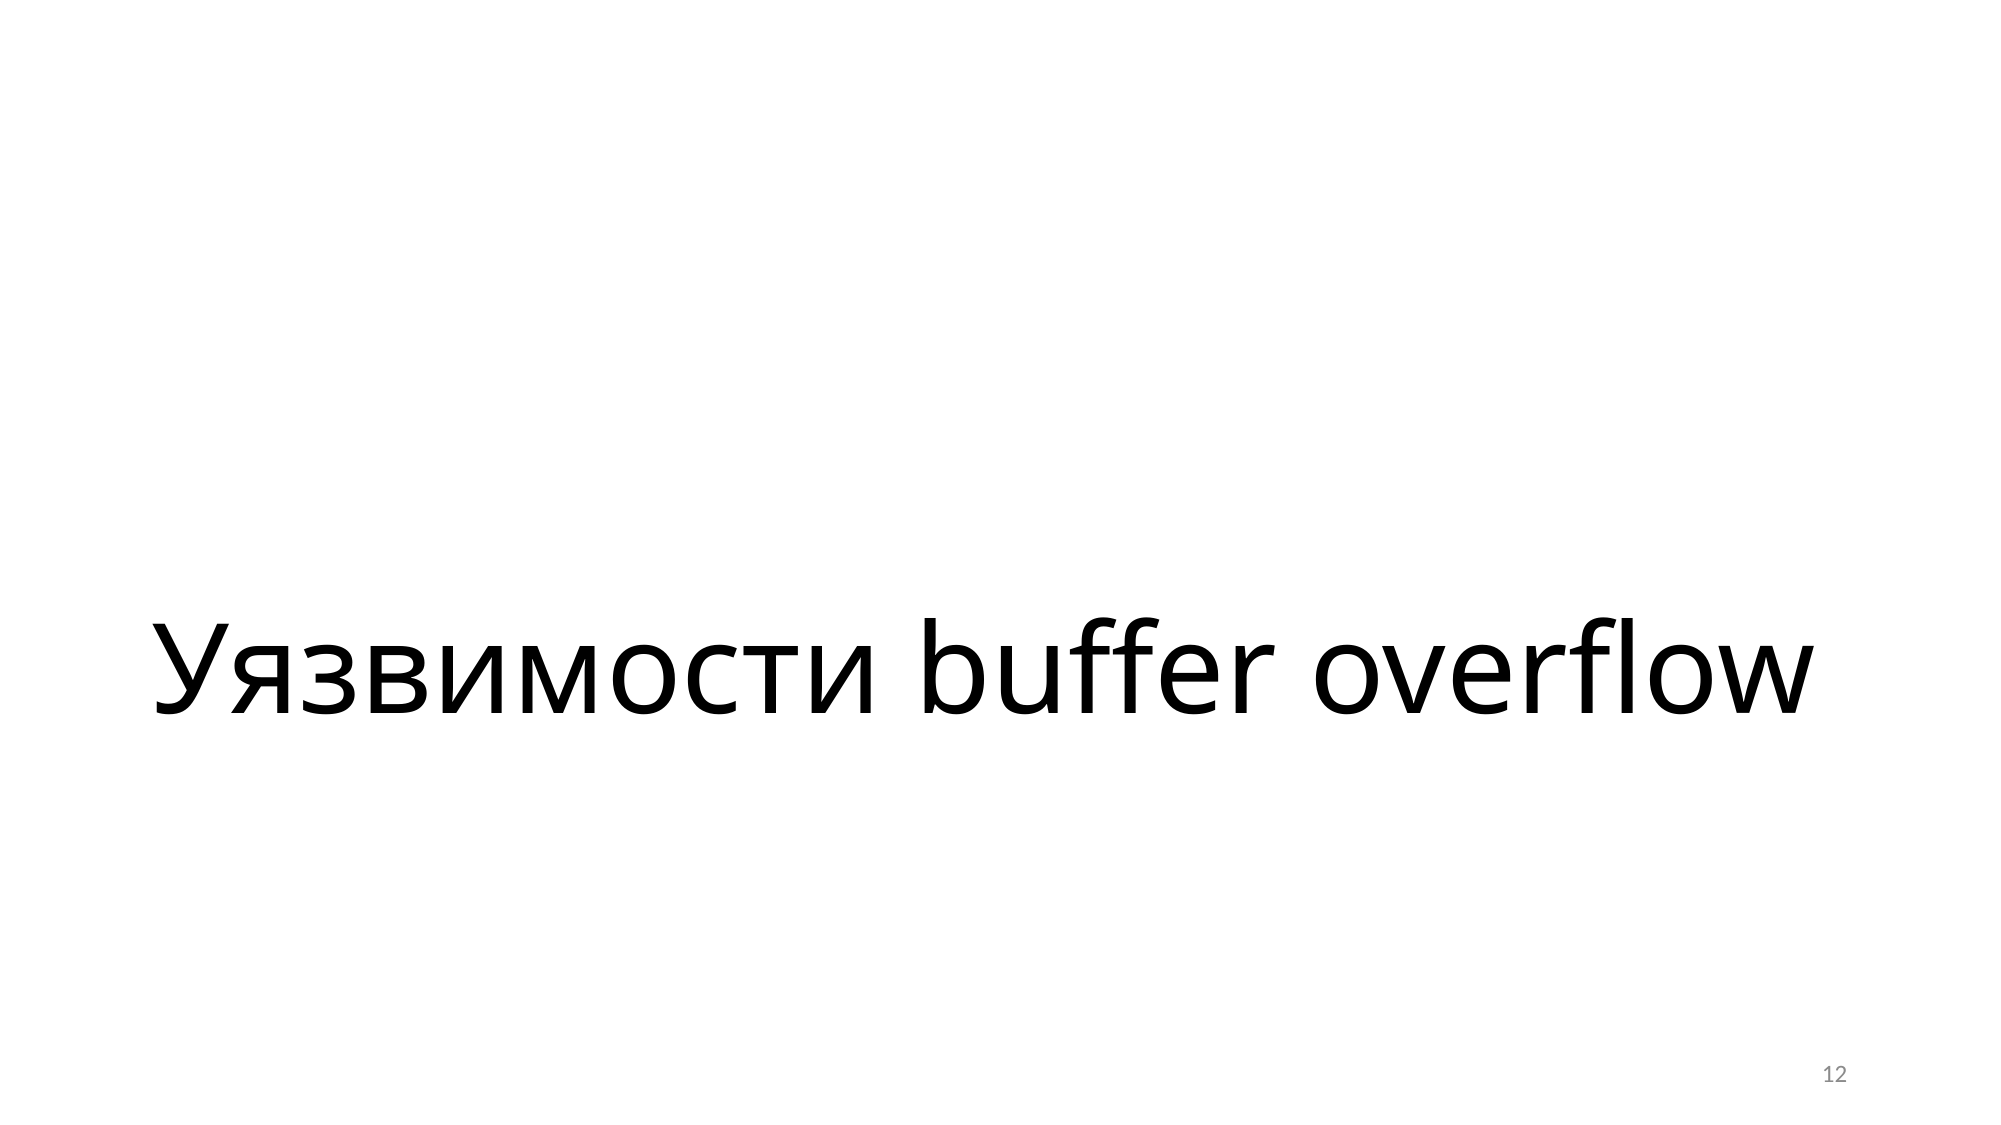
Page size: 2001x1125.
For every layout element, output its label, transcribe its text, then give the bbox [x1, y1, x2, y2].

slide_number 12 [1412, 1042, 1863, 1103]
title Уязвимости buffer overflow [136, 280, 1862, 749]
